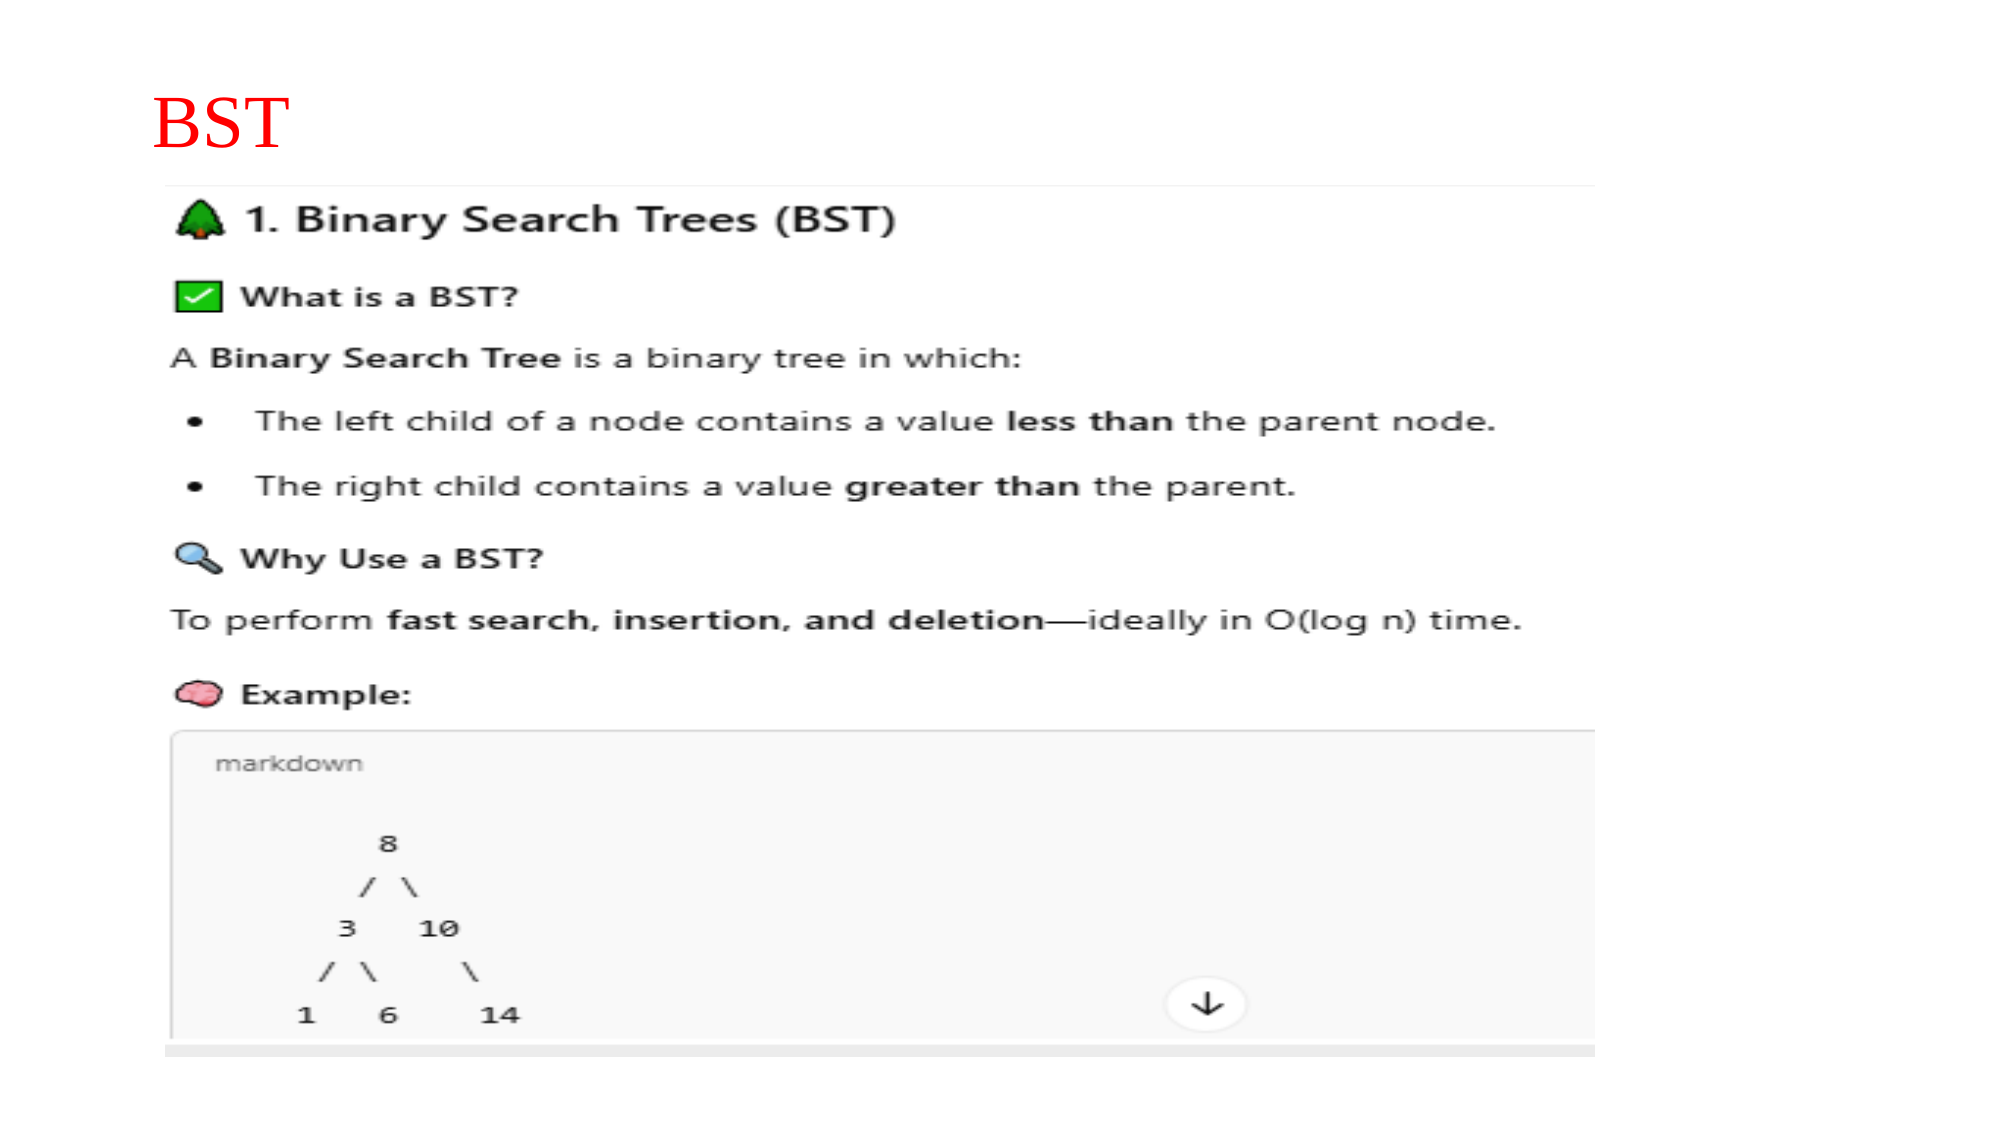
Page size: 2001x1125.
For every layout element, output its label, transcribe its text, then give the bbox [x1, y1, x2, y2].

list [165, 185, 1595, 1057]
title BST [137, 59, 1863, 186]
